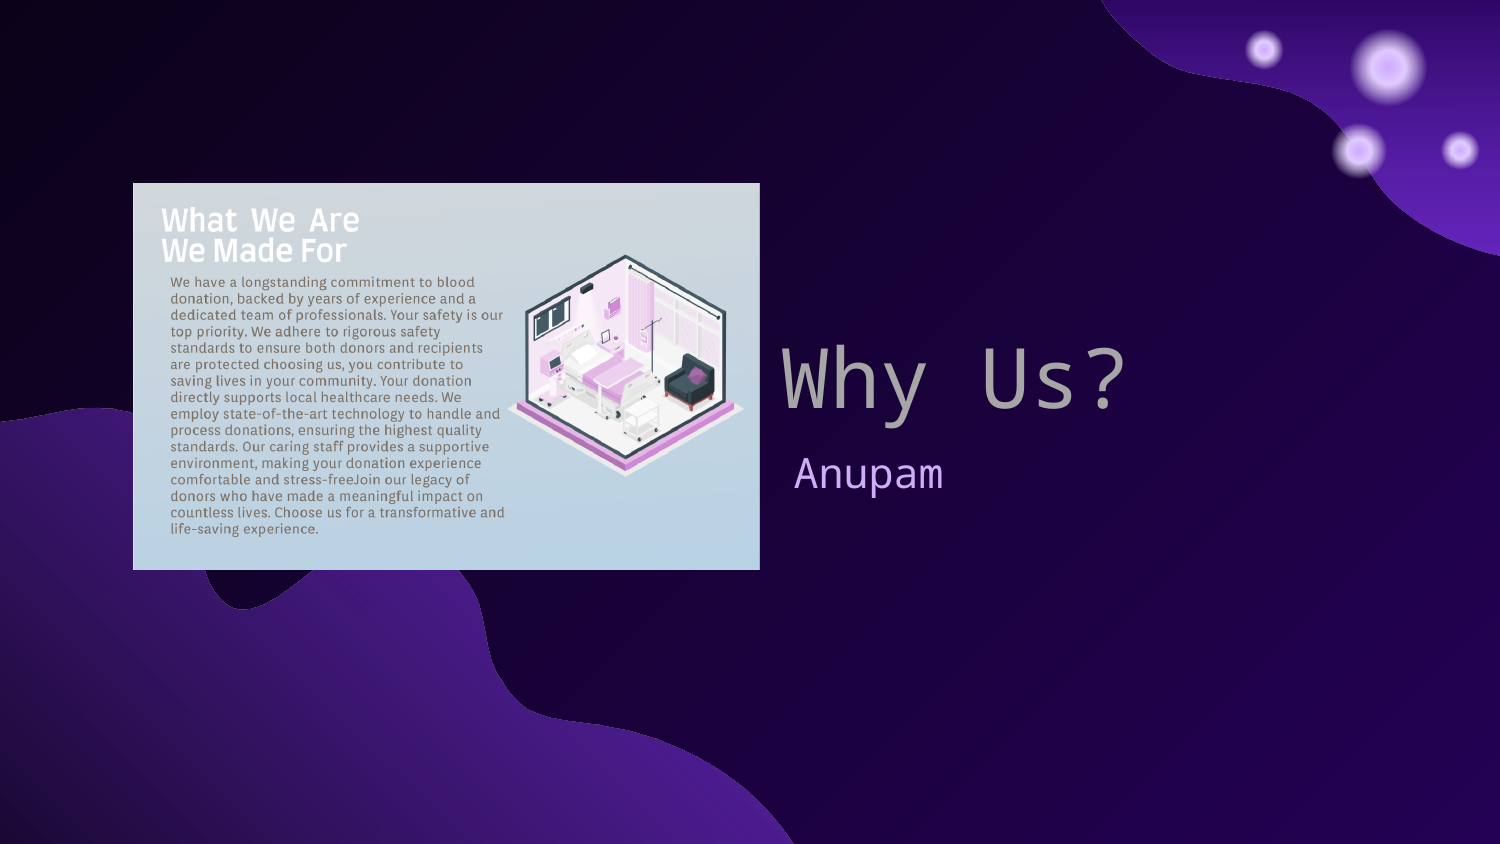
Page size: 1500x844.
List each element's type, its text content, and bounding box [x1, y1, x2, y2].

text_box Why Us? [765, 318, 1146, 433]
text_box Anupam [778, 438, 1174, 504]
picture [133, 182, 761, 570]
